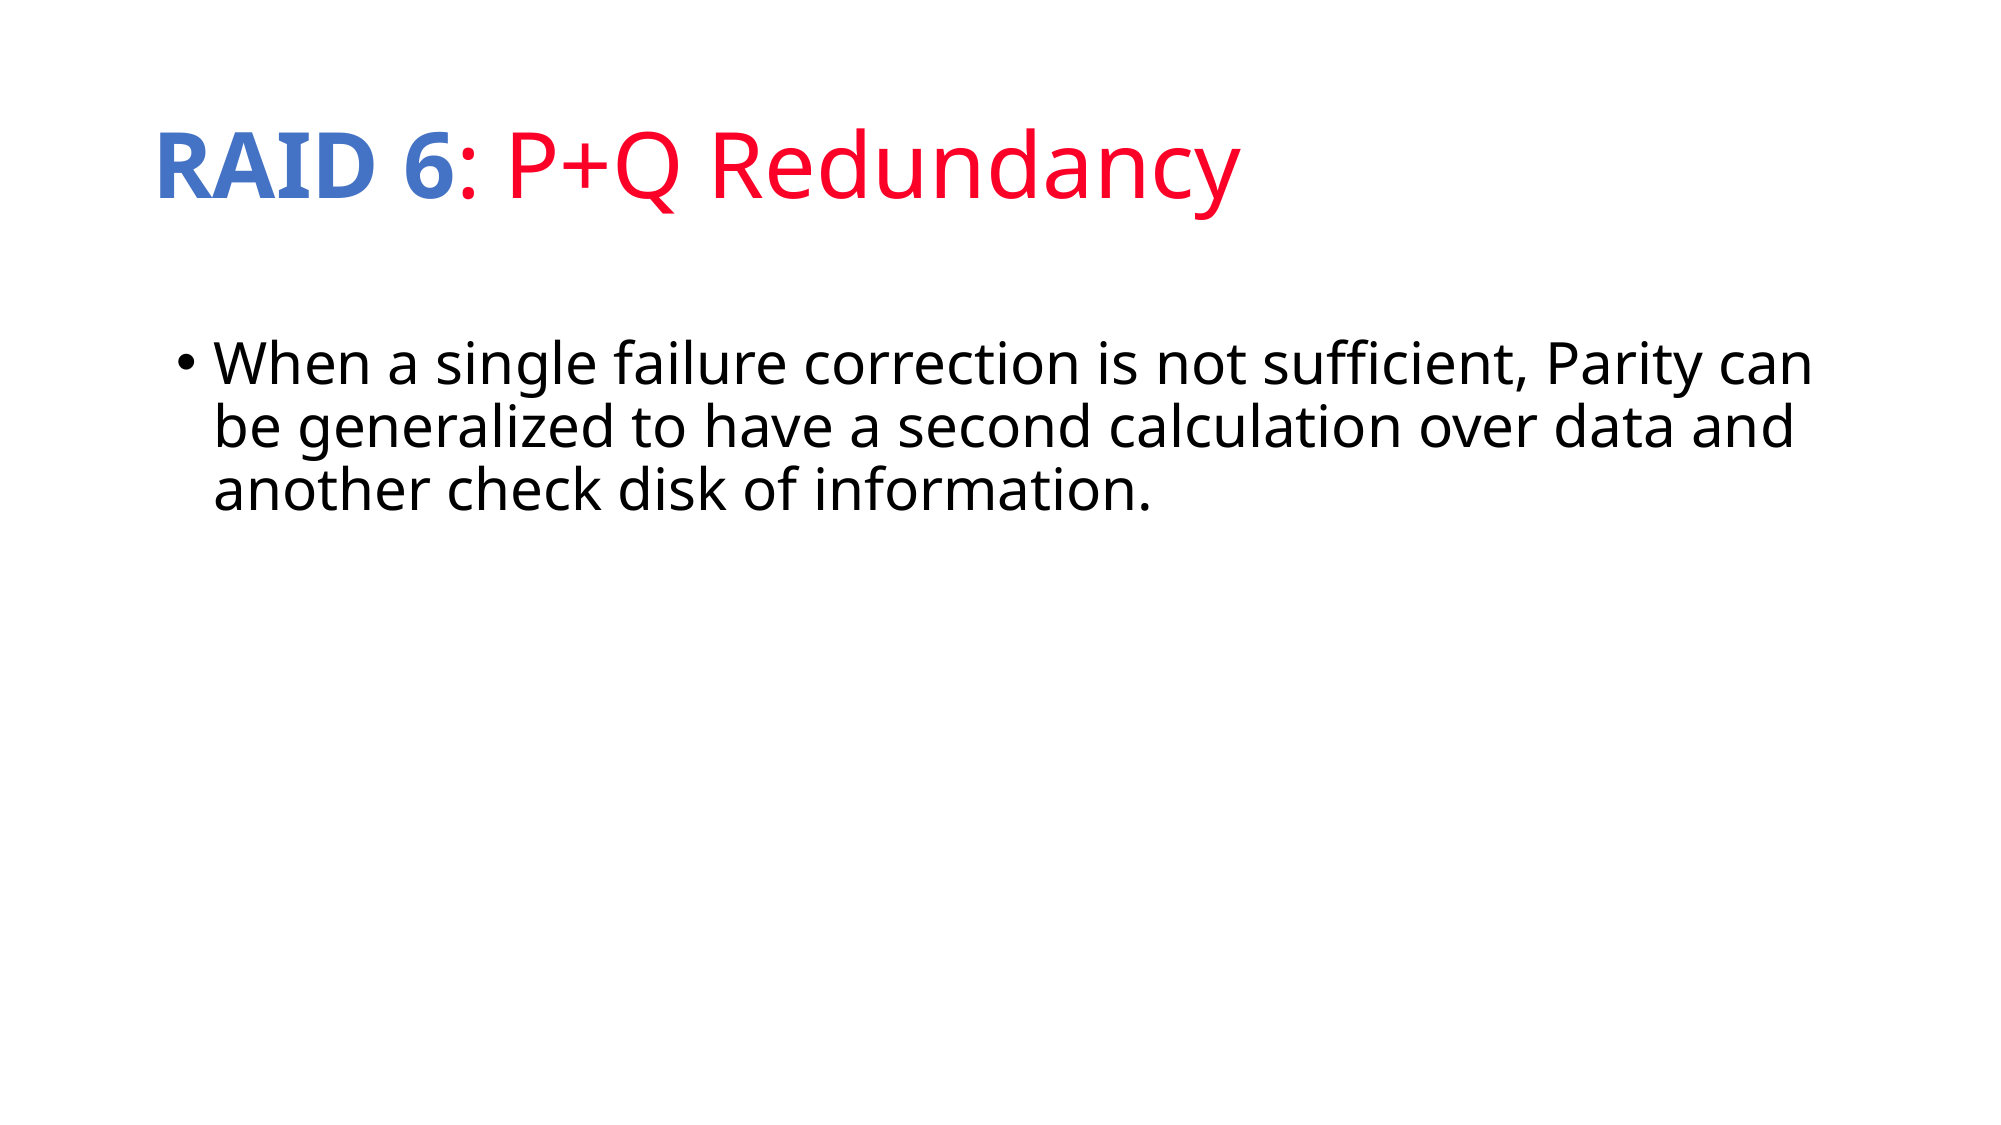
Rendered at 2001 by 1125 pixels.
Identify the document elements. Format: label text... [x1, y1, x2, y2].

title RAID 6: P+Q Redundancy [137, 59, 1863, 278]
list When a single failure correction is not sufficient, Parity can be generalized to have a second calculation over data and another check disk of information. [161, 326, 1887, 598]
